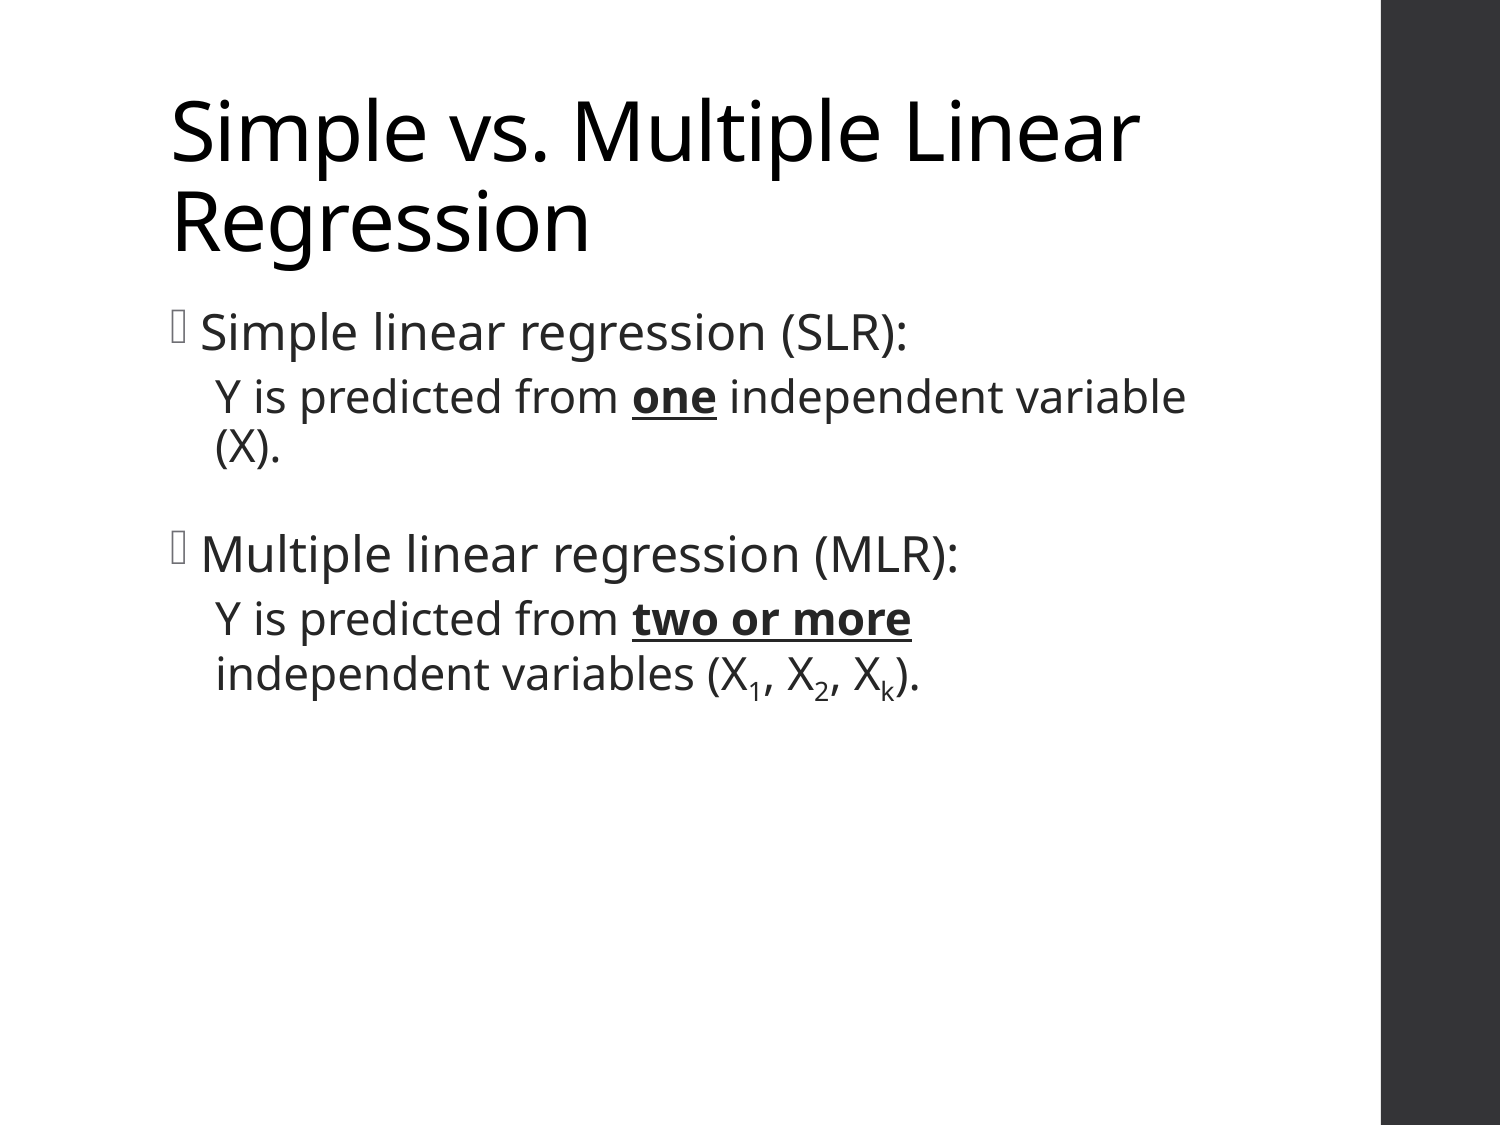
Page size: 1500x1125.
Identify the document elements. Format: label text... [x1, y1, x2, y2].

title Simple vs. Multiple Linear Regression [155, 60, 1348, 278]
list Simple linear regression (SLR): Y is predicted from one independent variable (X). Multiple linear regression (MLR): Y is predicted from two or more independent variables (X1, X2, Xk). [155, 299, 1213, 1014]
